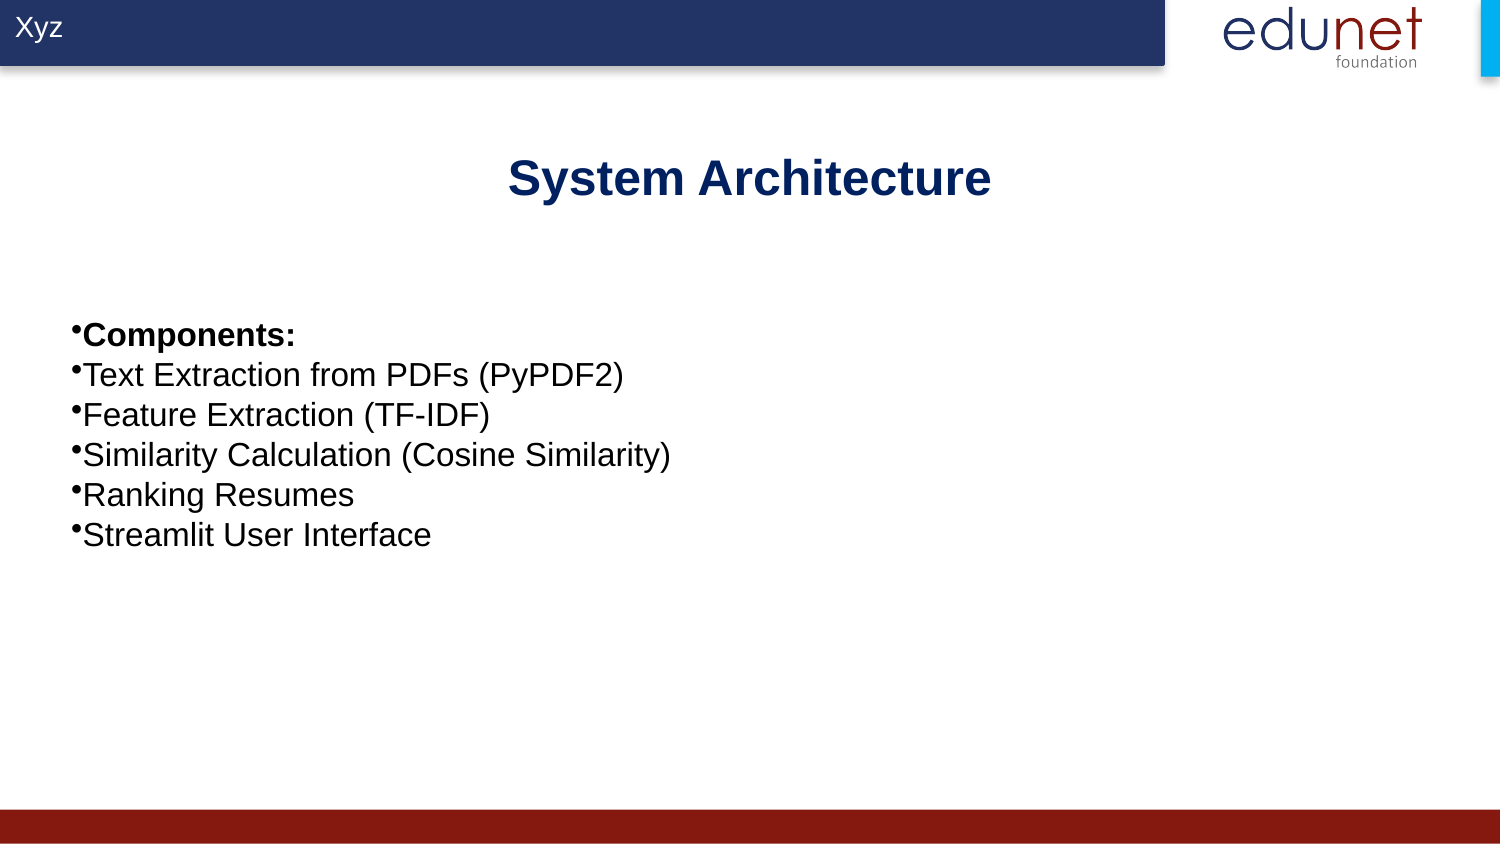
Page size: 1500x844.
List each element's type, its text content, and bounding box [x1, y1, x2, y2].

subtitle Components: Text Extraction from PDFs (PyPDF2) Feature Extraction (TF-IDF) Similarity Calculation (Cosine Similarity) Ranking Resumes Streamlit User Interface [56, 203, 1313, 708]
picture [1219, 4, 1424, 72]
title System Architecture [187, 138, 1313, 203]
